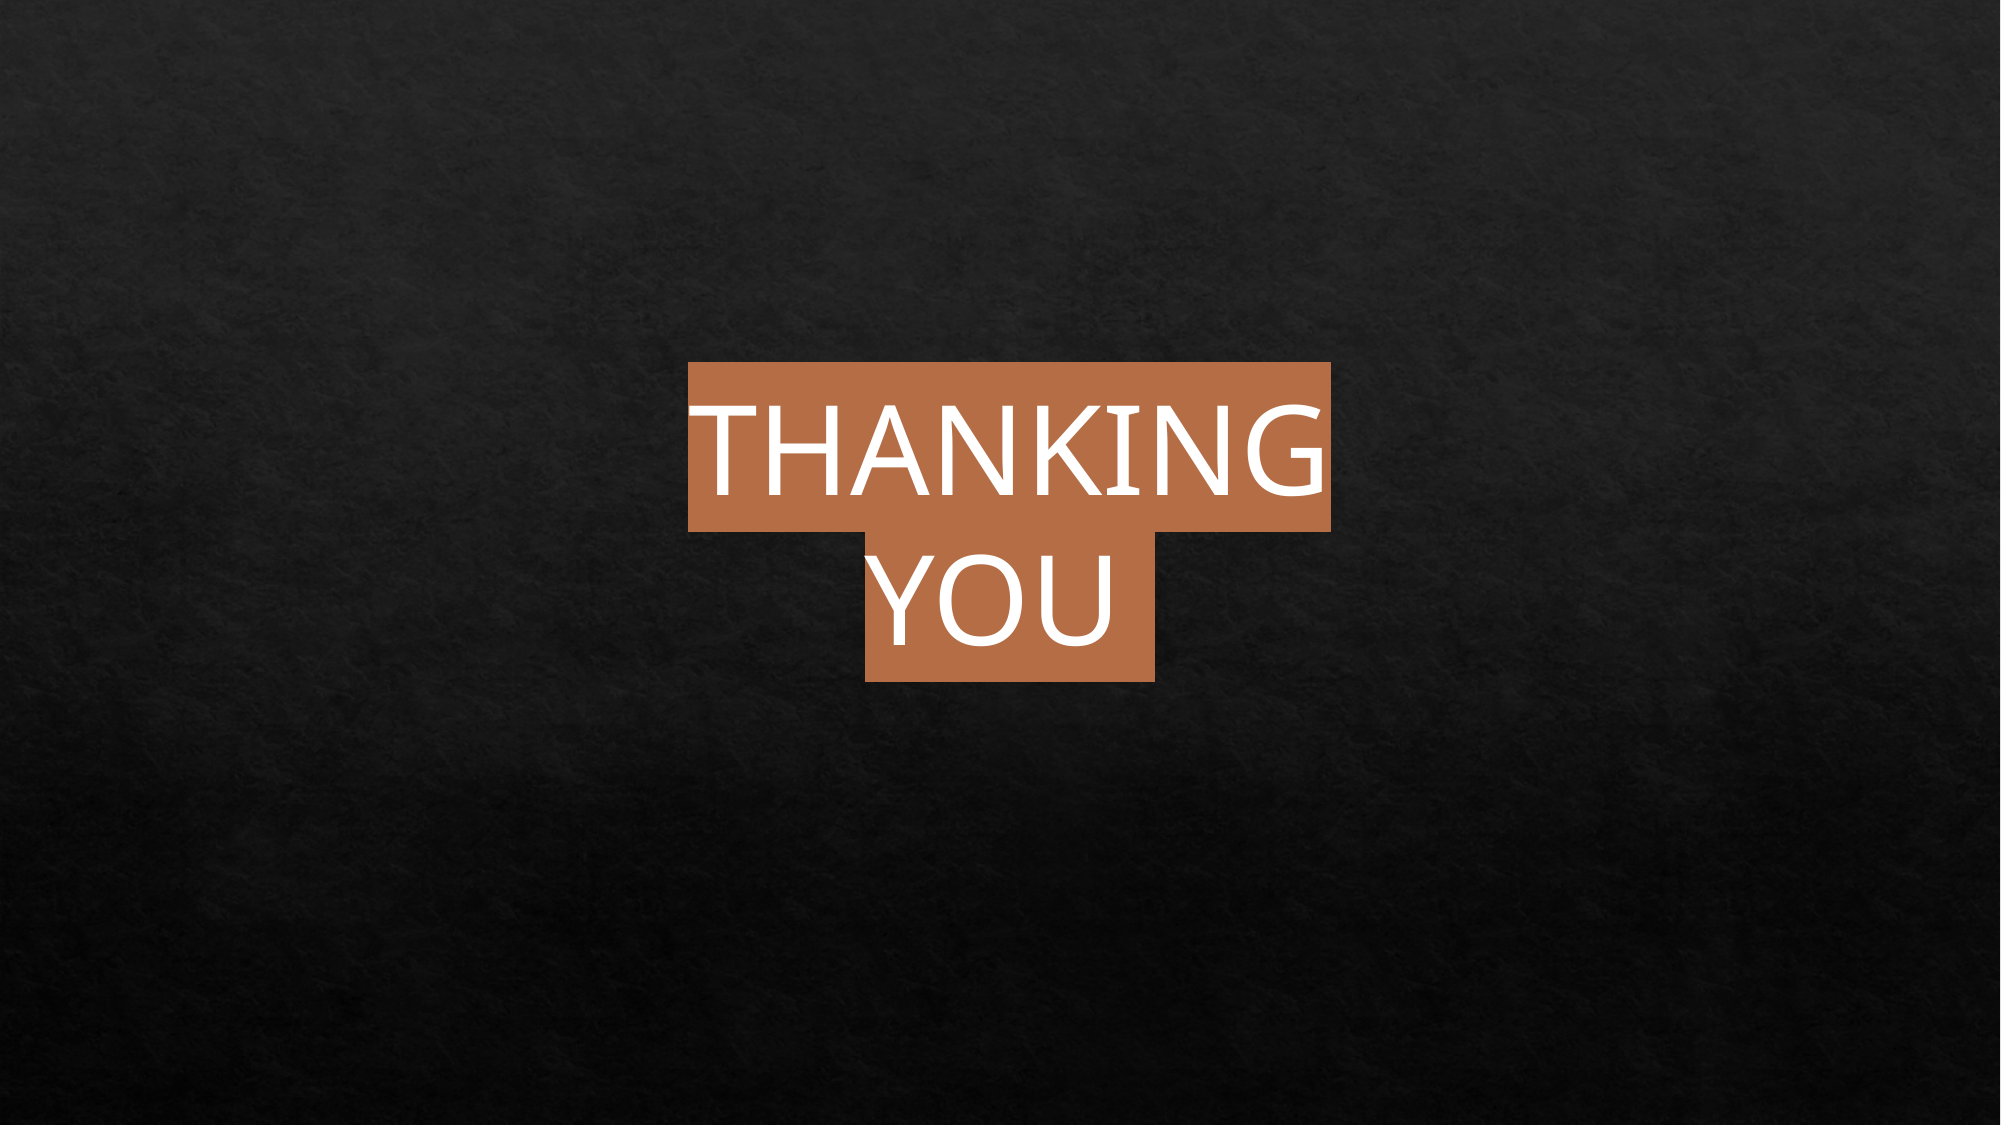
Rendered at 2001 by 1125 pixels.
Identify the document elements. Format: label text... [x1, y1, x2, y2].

text_box THANKING YOU [565, 363, 1454, 678]
